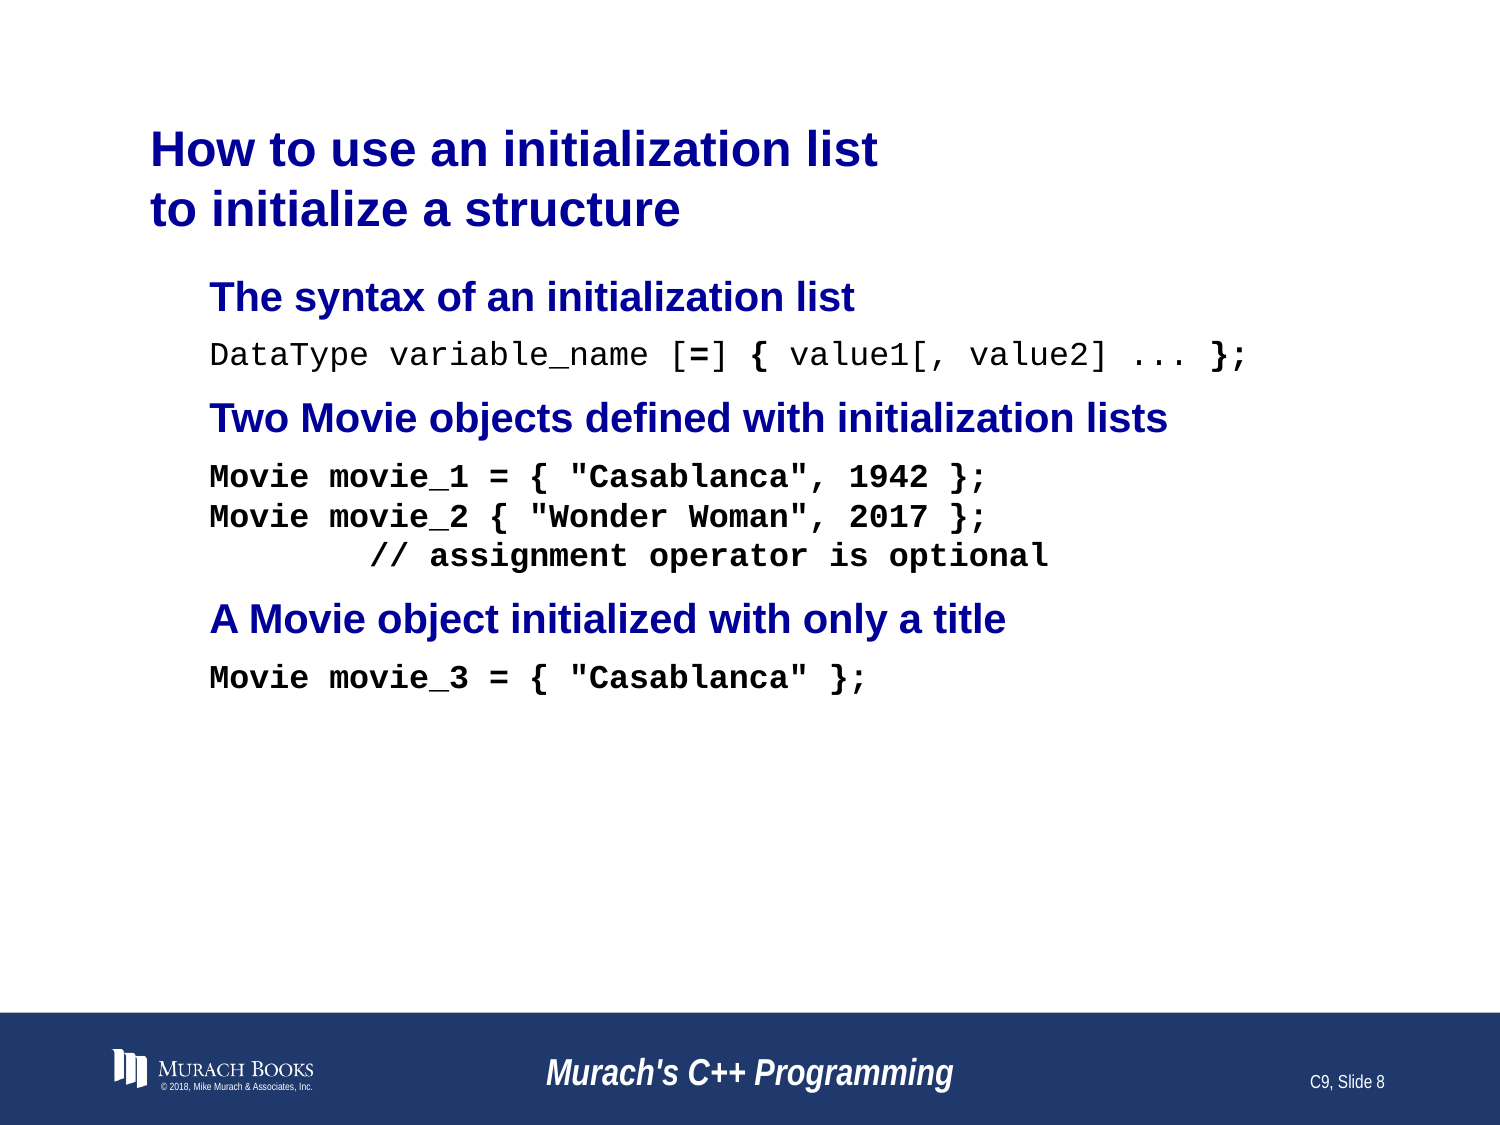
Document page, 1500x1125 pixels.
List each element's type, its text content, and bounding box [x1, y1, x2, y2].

slide_number C9, Slide 8 [1087, 1025, 1400, 1100]
footer © 2018, Mike Murach & Associates, Inc. [12, 1025, 463, 1100]
slide_number Murach's C++ Programming [463, 1025, 1050, 1100]
list The syntax of an initialization list DataType variable_name [=] { value1[, value2] ... }; Two Movie objects defined with initialization lists Movie movie_1 = { "Casablanca", 1942 }; Movie movie_2 { "Wonder Woman", 2017 }; // assignment operator is optional A Movie object initialized with only a title Movie movie_3 = { "Casablanca" }; [137, 262, 1350, 975]
title How to use an initialization list to initialize a structure [150, 116, 1350, 238]
